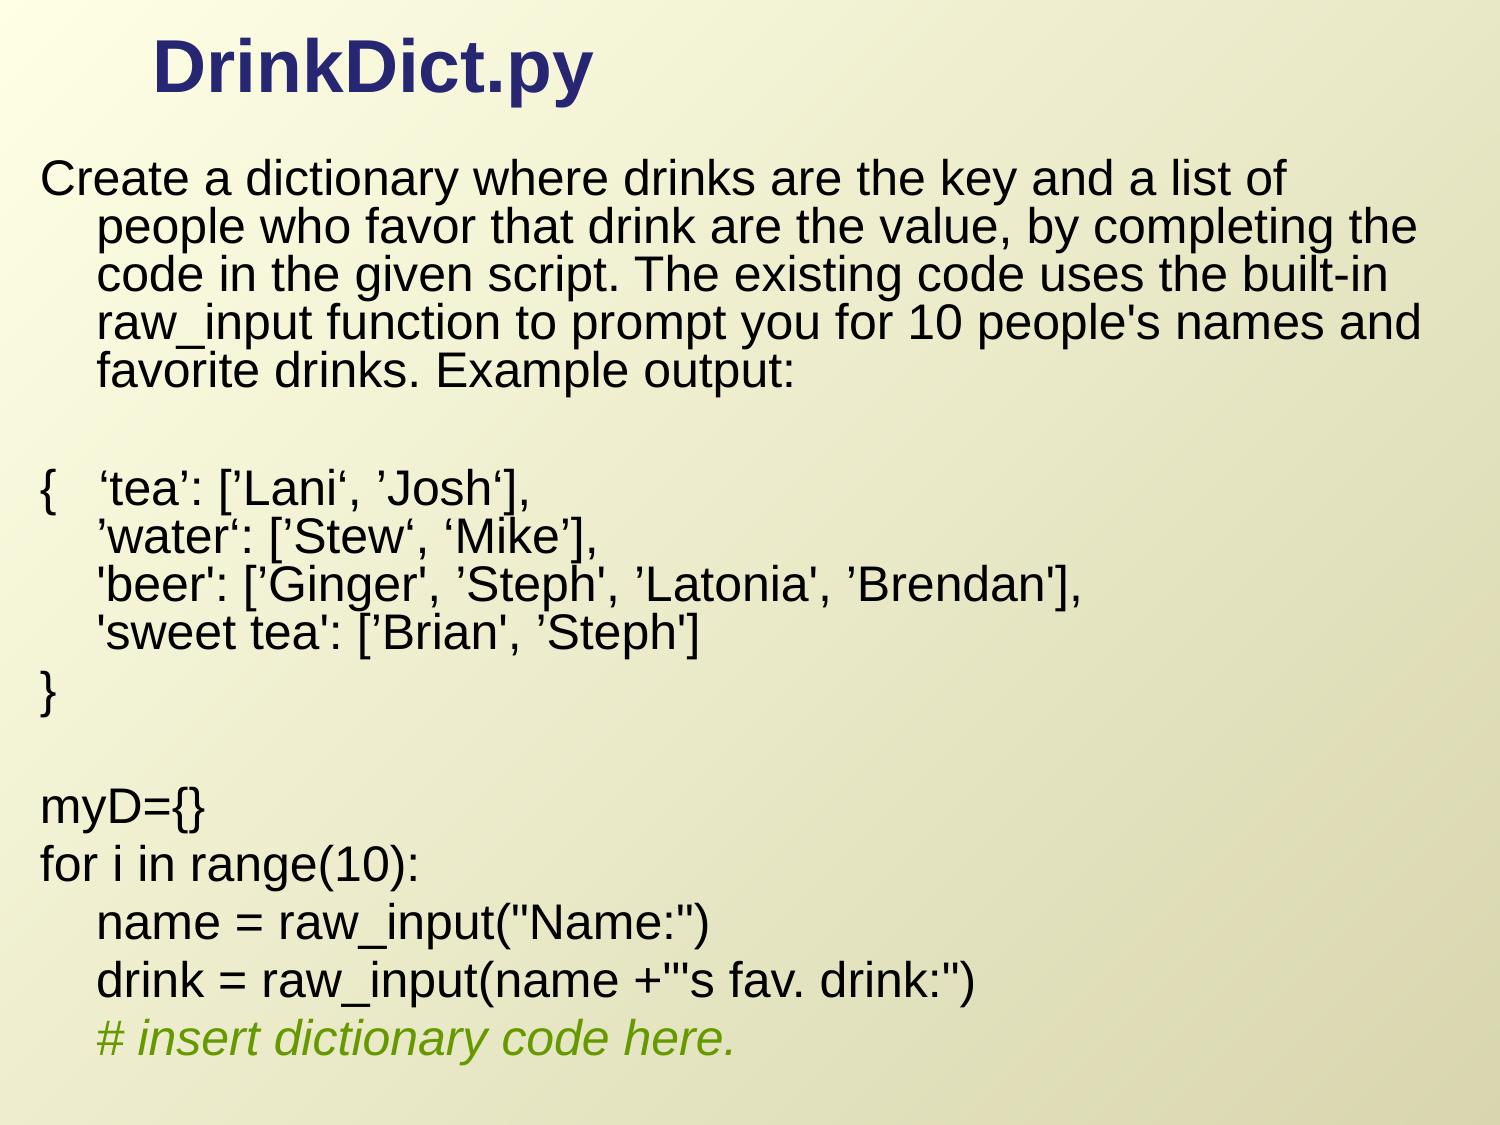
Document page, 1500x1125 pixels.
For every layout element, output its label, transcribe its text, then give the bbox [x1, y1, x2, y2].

list Create a dictionary where drinks are the key and a list of people who favor that drink are the value, by completing the code in the given script. The existing code uses the built-in raw_input function to prompt you for 10 people's names and favorite drinks. Example output: { ‘tea’: [’Lani‘, ’Josh‘], ’water‘: [’Stew‘, ‘Mike’], 'beer': [’Ginger', ’Steph', ’Latonia', ’Brendan'], 'sweet tea': [’Brian', ’Steph'] } myD={} for i in range(10): name = raw_input("Name:") drink = raw_input(name +"'s fav. drink:") # insert dictionary code here. [24, 149, 1450, 1125]
title DrinkDict.py [137, 24, 1450, 100]
